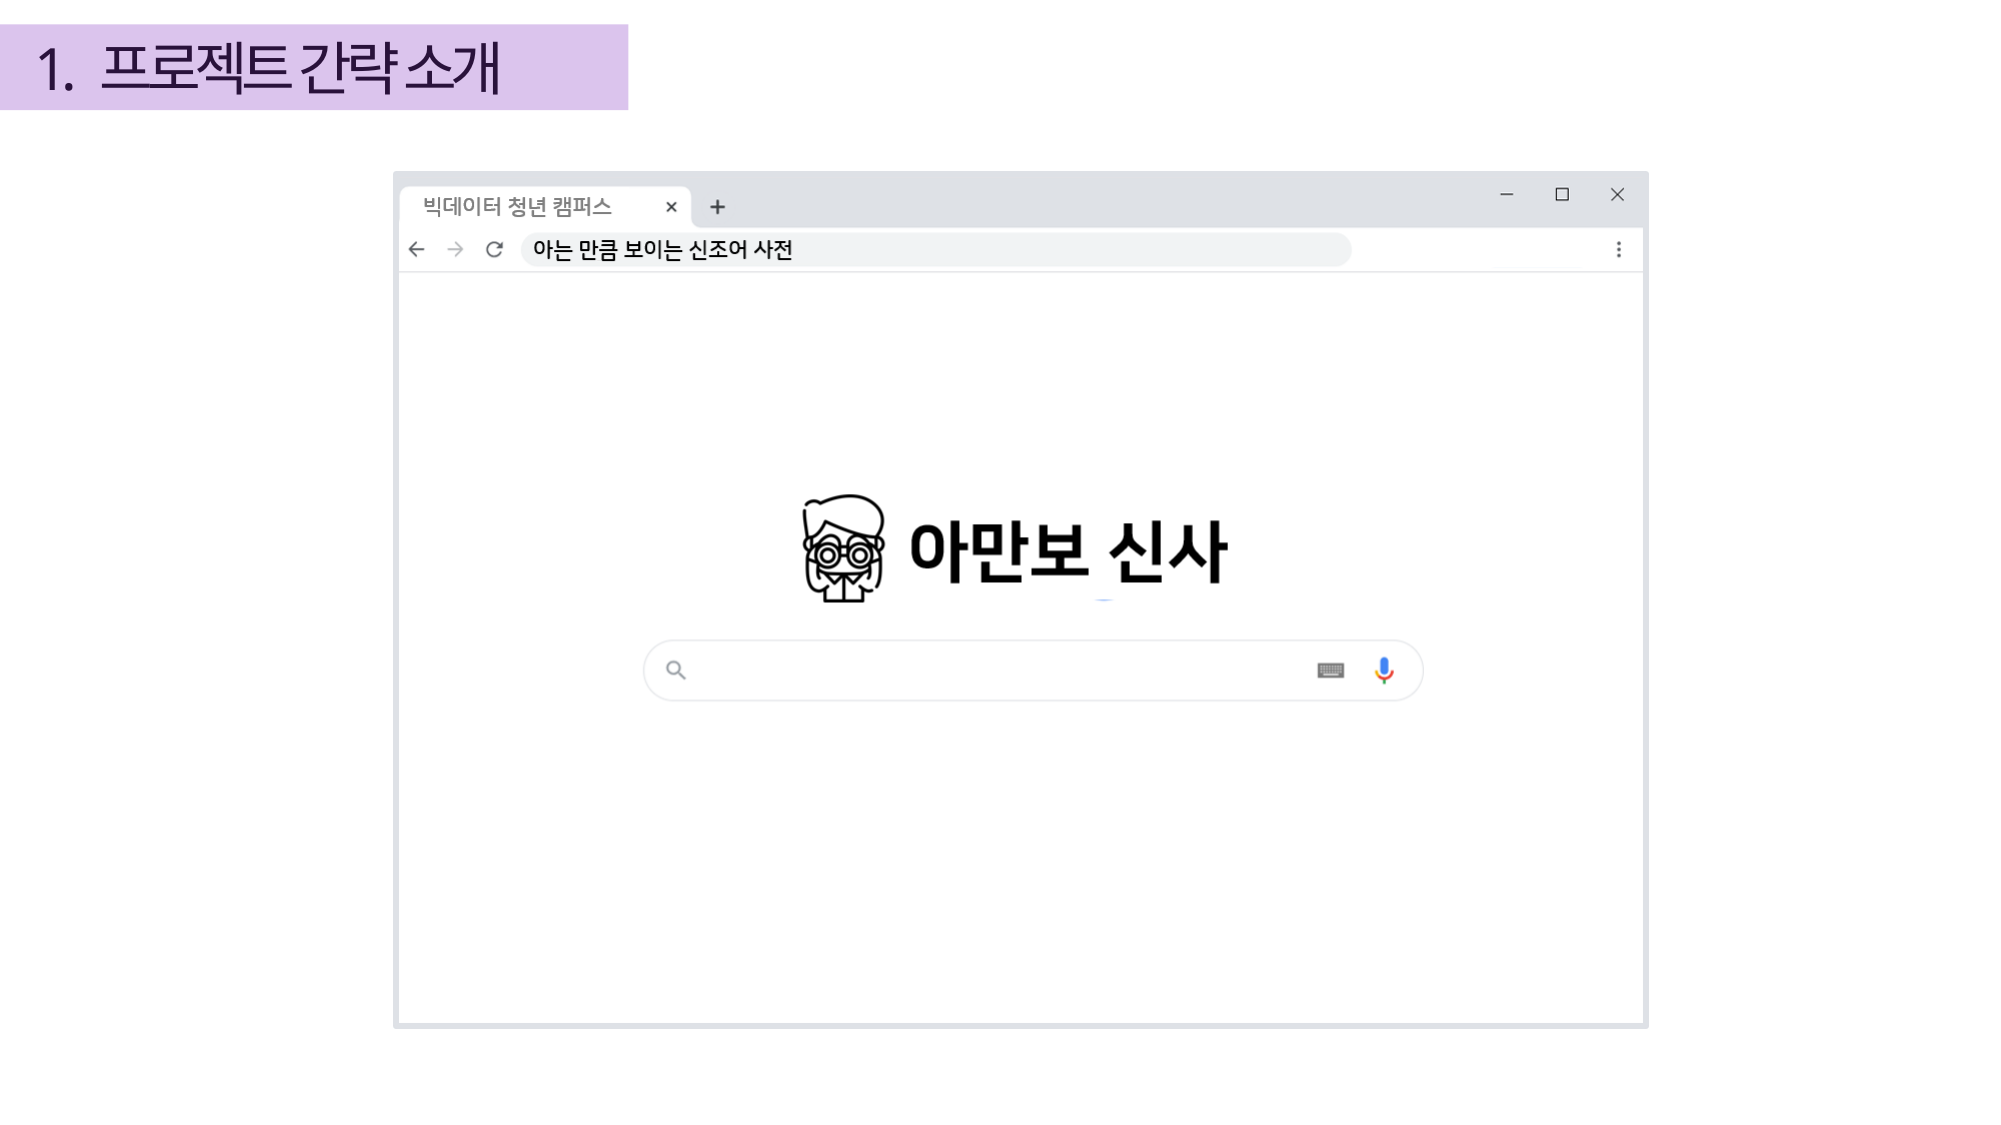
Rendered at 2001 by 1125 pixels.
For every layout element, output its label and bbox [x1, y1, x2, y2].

picture [393, 171, 1649, 1029]
text_box [0, 23, 629, 111]
